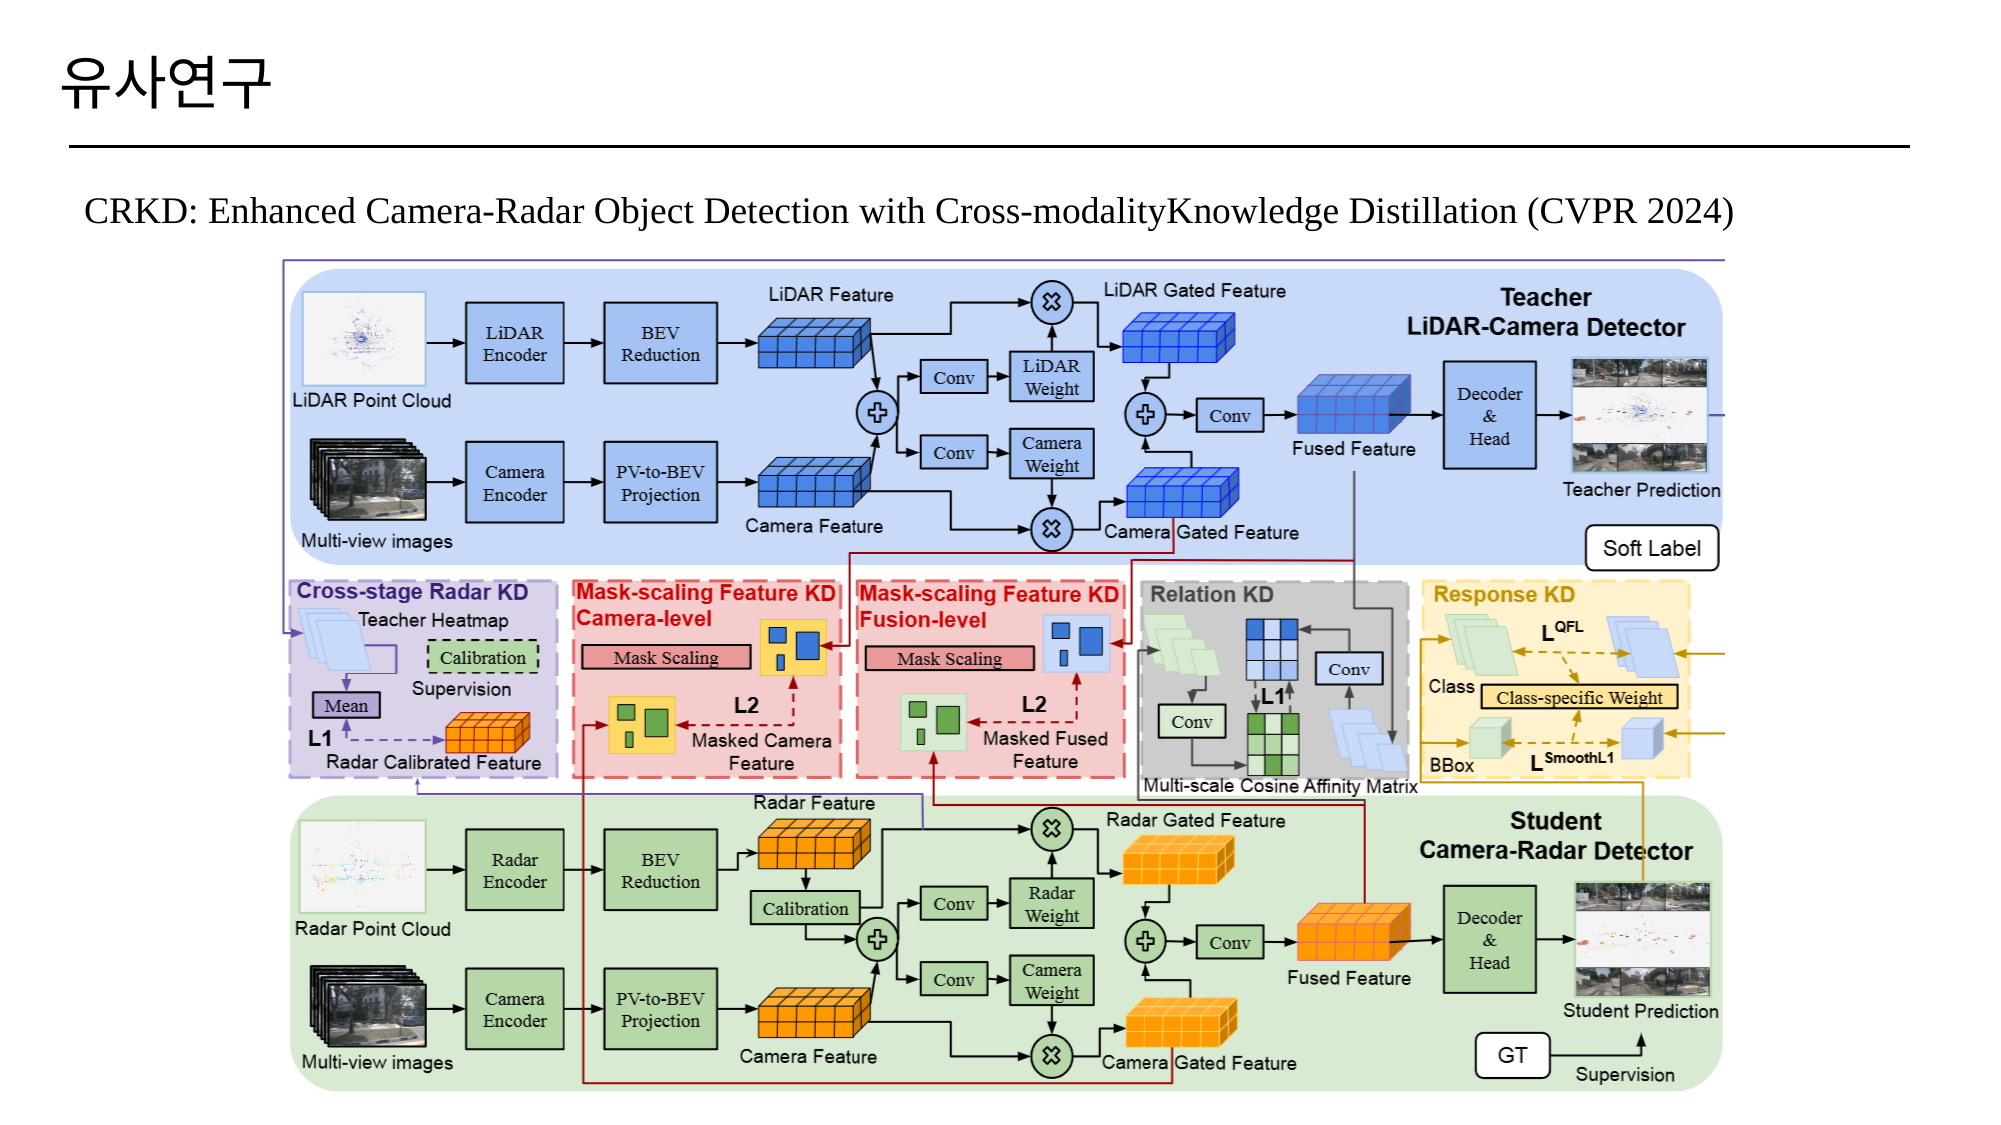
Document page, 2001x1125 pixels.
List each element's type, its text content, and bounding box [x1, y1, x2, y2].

picture [275, 255, 1725, 1092]
text_box CRKD: Enhanced Camera-Radar Object Detection with Cross-modalityKnowledge Distillation (CVPR 2024) [69, 184, 1868, 379]
title 유사연구 [44, 11, 1911, 161]
